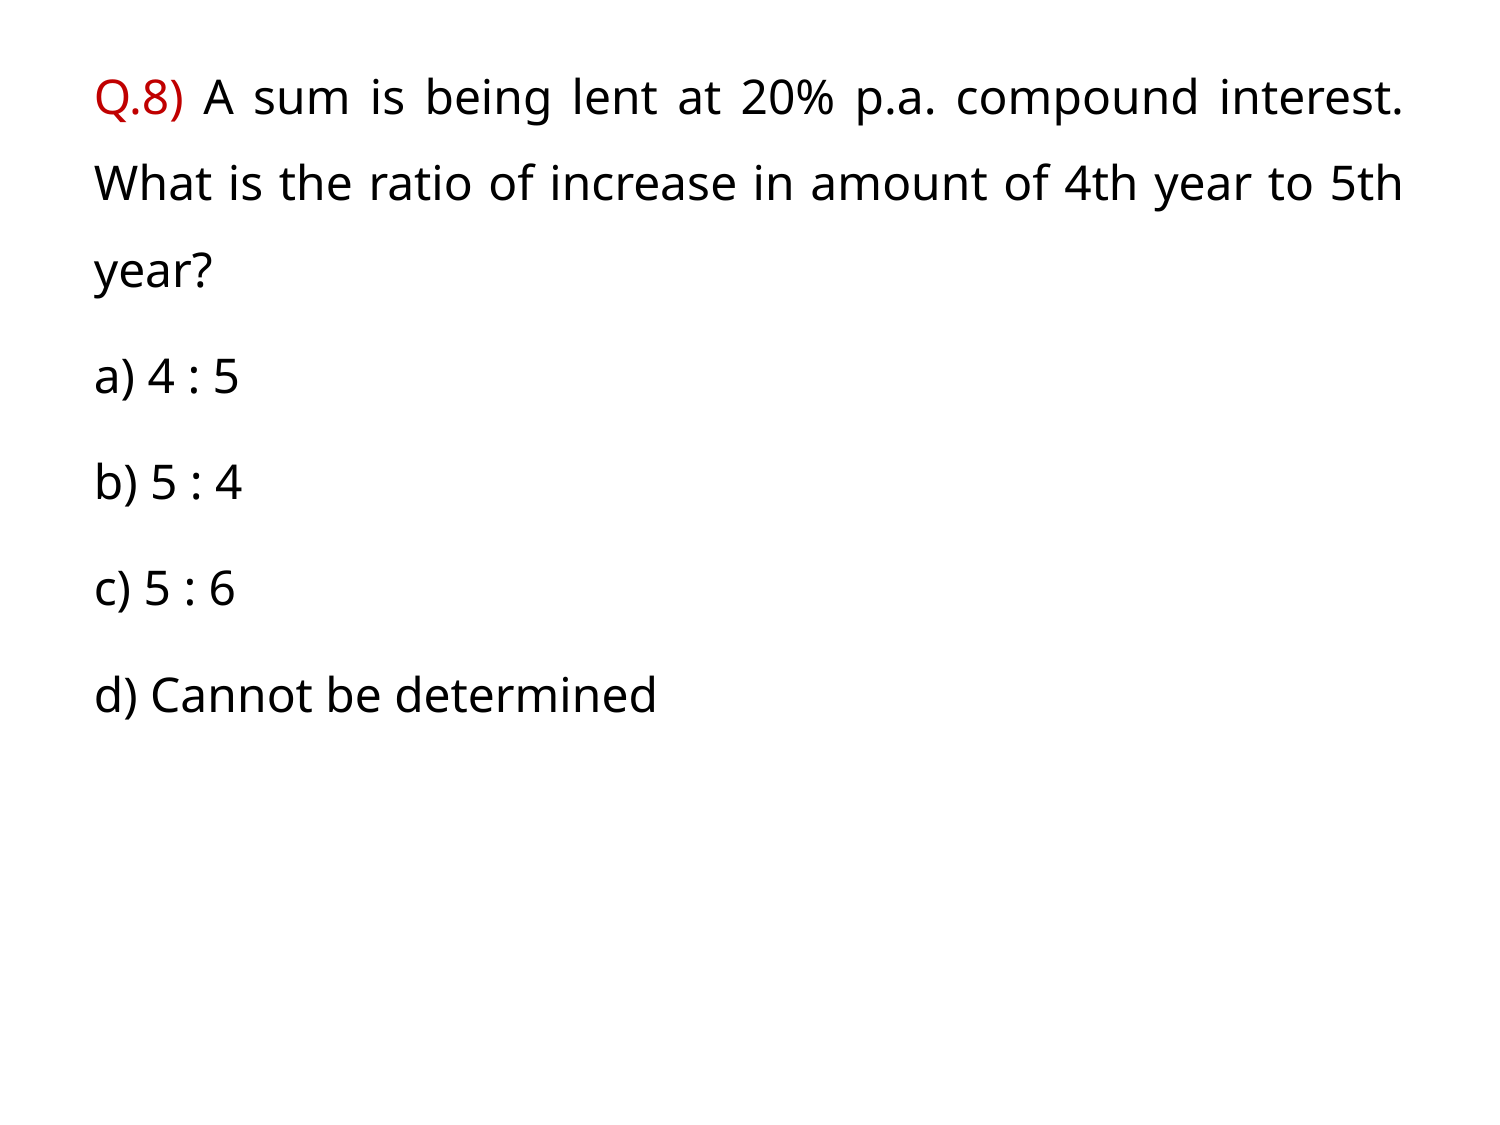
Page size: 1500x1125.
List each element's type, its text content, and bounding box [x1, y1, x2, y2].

list Q.8) A sum is being lent at 20% p.a. compound interest. What is the ratio of increase in amount of 4th year to 5th year? a) 4 : 5 b) 5 : 4 c) 5 : 6 d) Cannot be determined [78, 30, 1422, 735]
